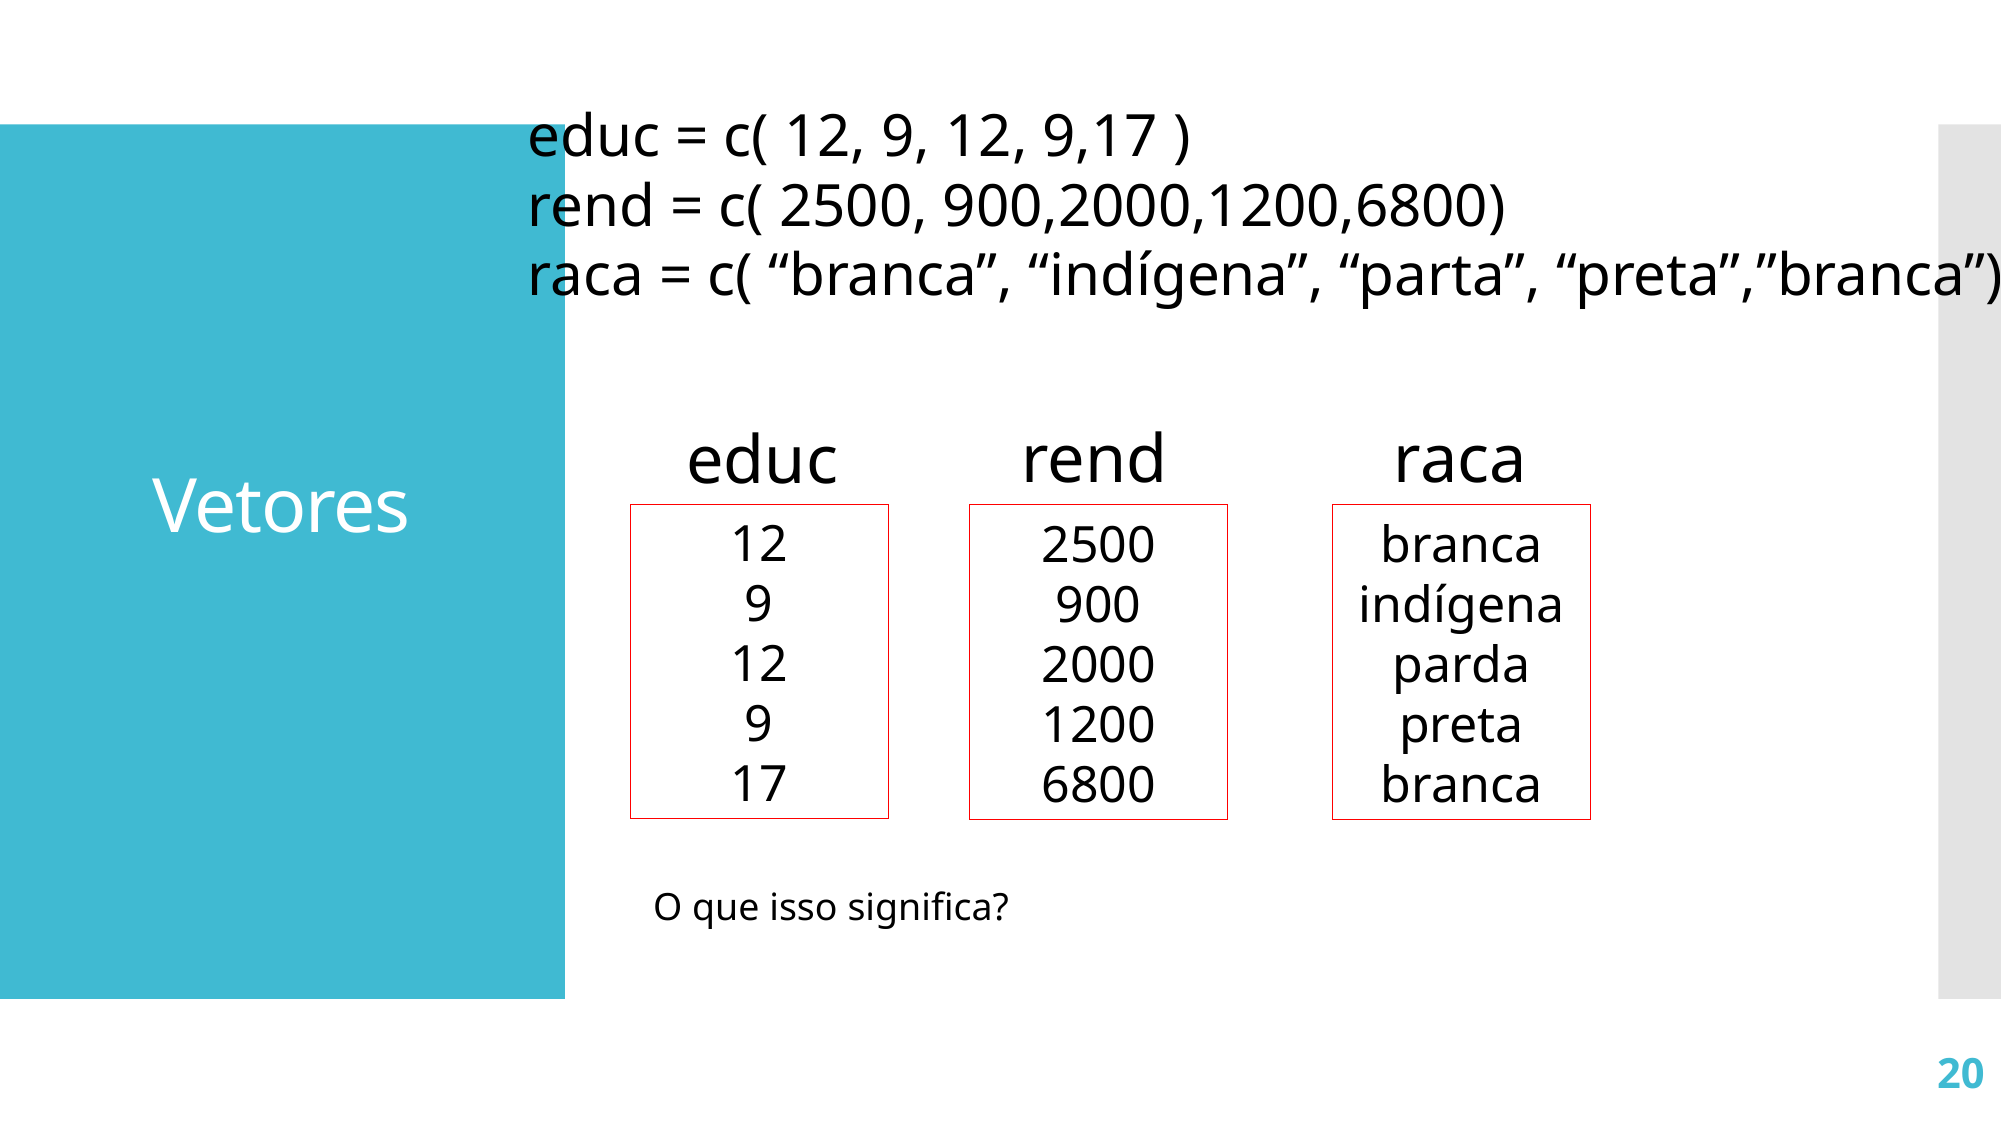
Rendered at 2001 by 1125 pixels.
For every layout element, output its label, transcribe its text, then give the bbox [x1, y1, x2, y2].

text_box 12 9 12 9 17 [630, 504, 889, 819]
text_box educ [670, 409, 855, 504]
slide_number 20 [1748, 1045, 2000, 1106]
text_box rend [1006, 408, 1218, 504]
text_box branca indígena parda preta branca [1332, 504, 1591, 820]
text_box Vetores [0, 389, 564, 627]
text_box O que isso significa? [638, 875, 1024, 936]
text_box educ = c( 12, 9, 12, 9,17 ) rend = c( 2500, 900,2000,1200,6800) raca = c( “branca”, “indígena”, “parta”, “preta”,”branca”) [512, 90, 2000, 315]
text_box 2500 900 2000 1200 6800 [969, 504, 1228, 820]
text_box raca [1379, 408, 1564, 503]
